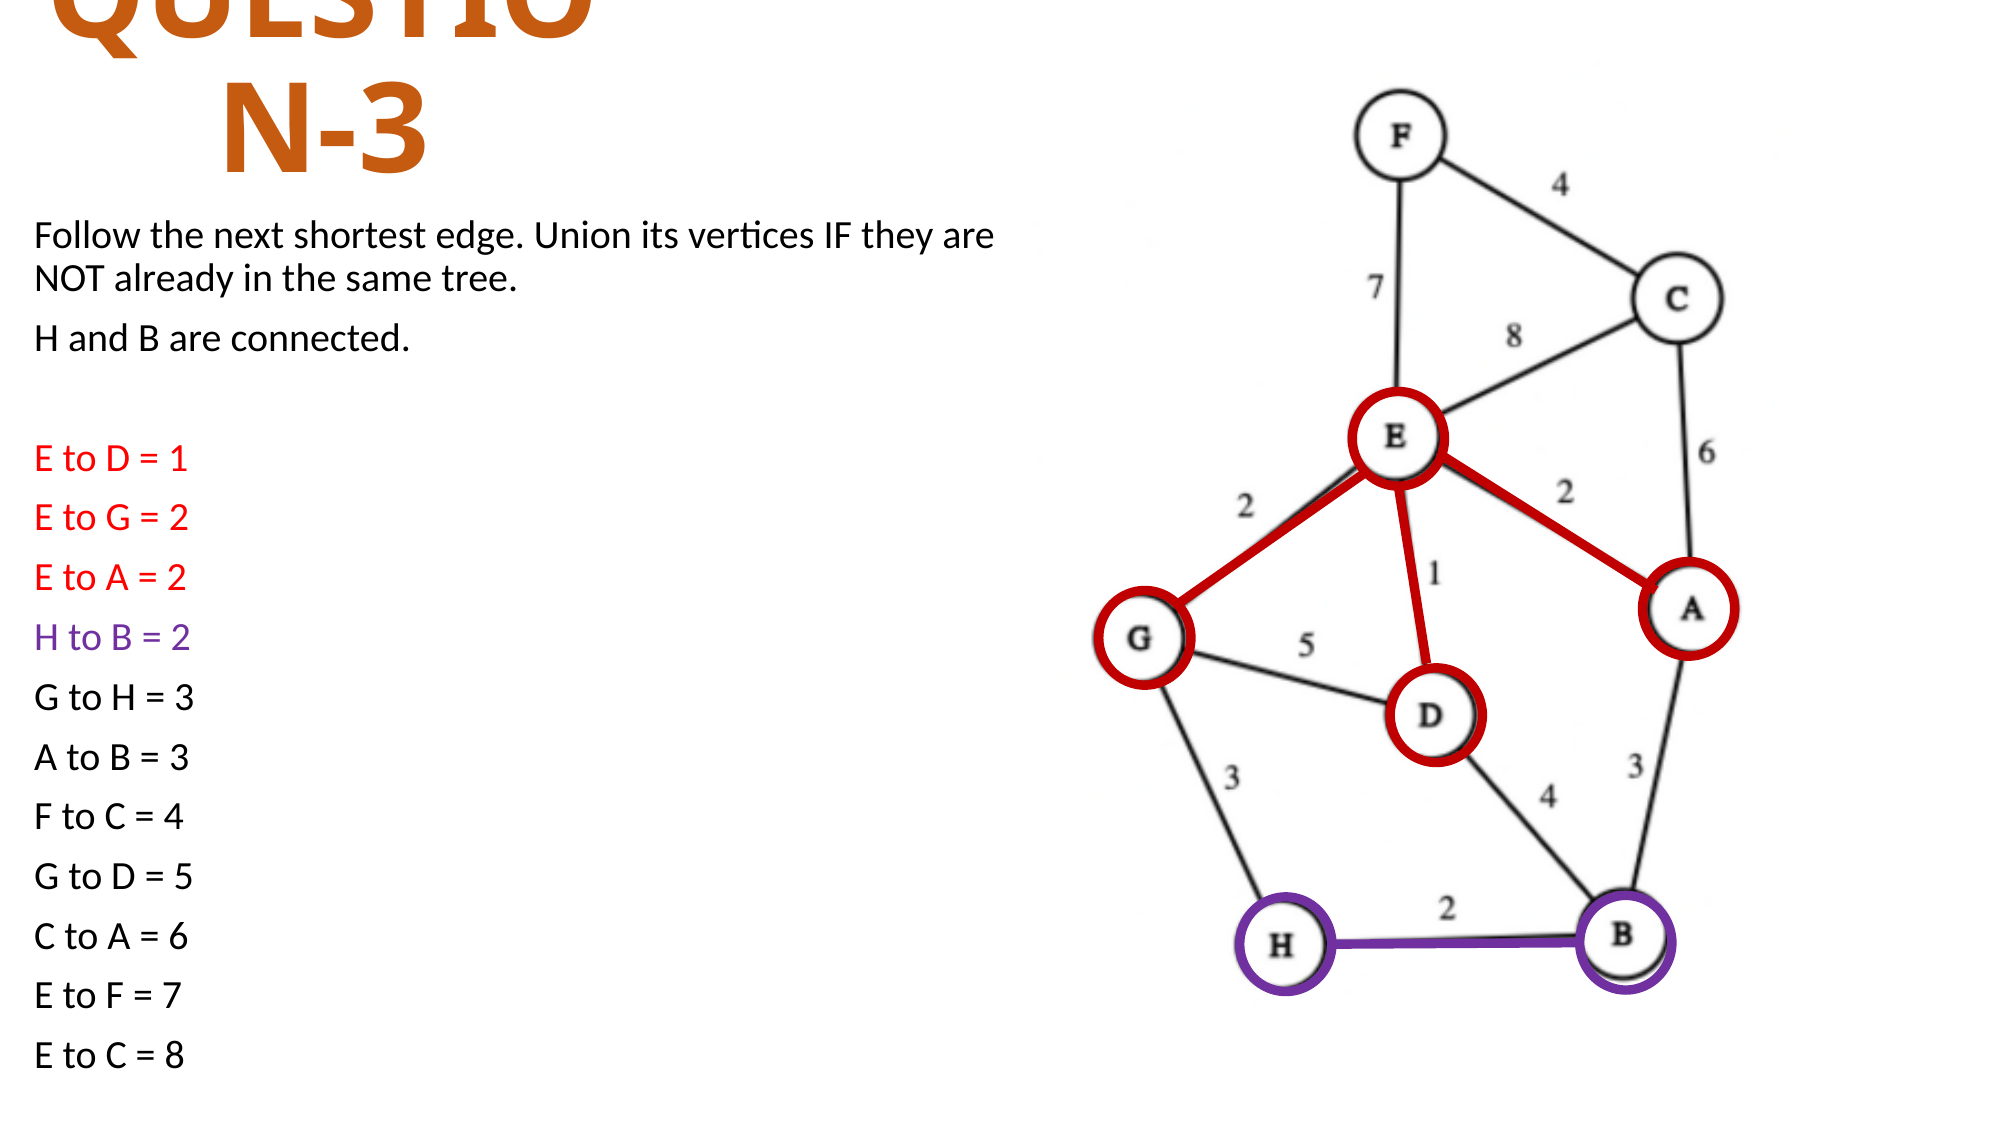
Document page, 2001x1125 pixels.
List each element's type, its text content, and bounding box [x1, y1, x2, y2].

picture [999, 54, 1884, 1039]
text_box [1398, 486, 1427, 664]
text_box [1444, 457, 1656, 591]
subtitle Follow the next shortest edge. Union its vertices IF they are NOT already in the same tree. H and B are connected. E to D = 1 E to G = 2 E to A = 2 H to B = 2 G to H = 3 A to B = 3 F to C = 4 G to D = 5 C to A = 6 E to F = 7 E to C = 8 [19, 206, 1037, 1096]
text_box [1177, 472, 1366, 605]
title QUESTION-3 [0, 0, 646, 207]
